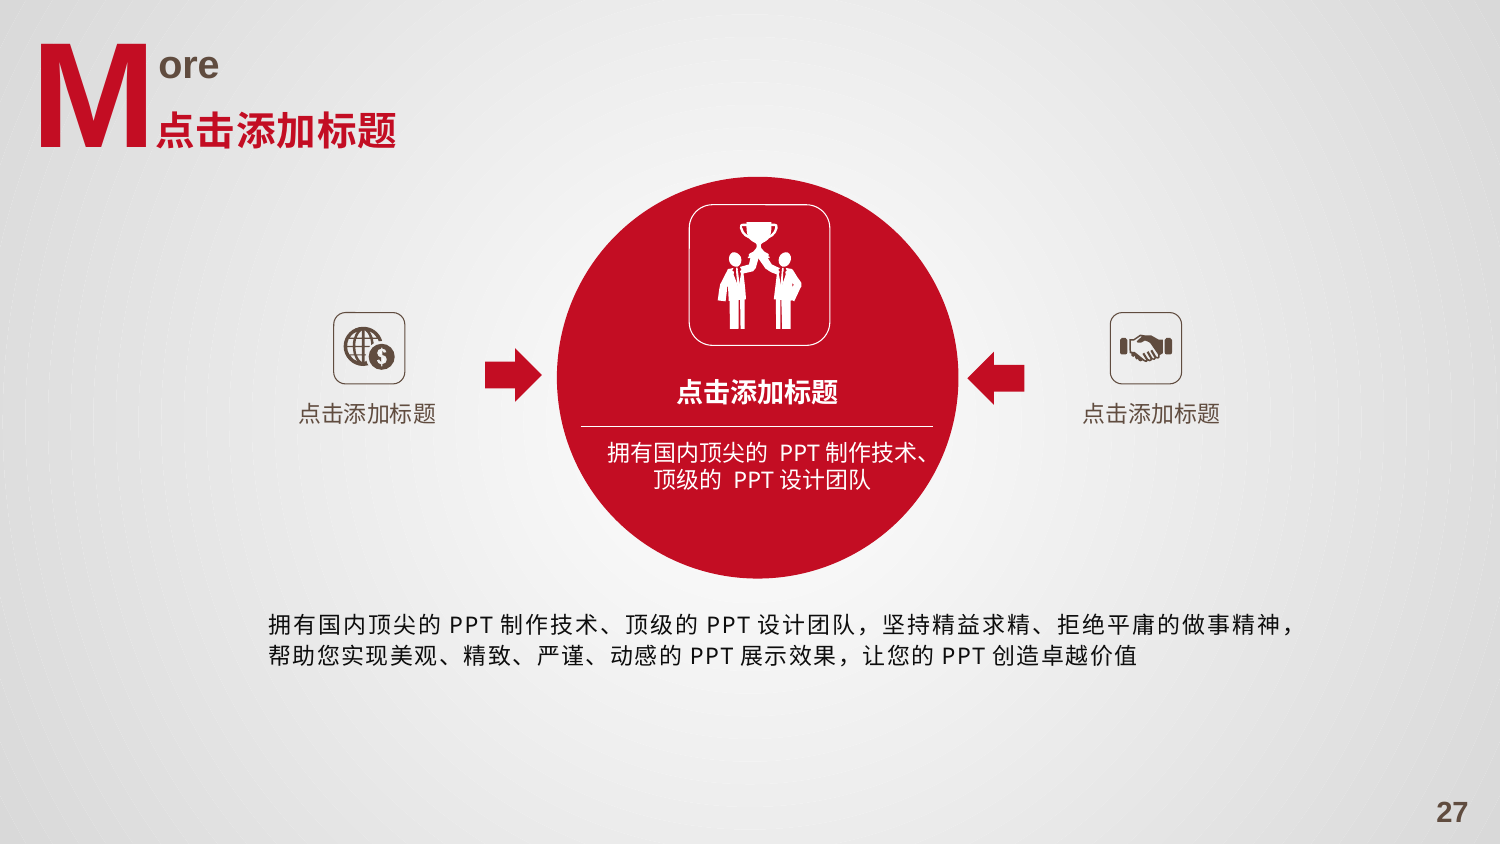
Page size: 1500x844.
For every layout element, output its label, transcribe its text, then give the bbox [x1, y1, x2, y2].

text_box 拥有国内顶尖的PPT制作技术、顶级的PPT设计团队，坚持精益求精、拒绝平庸的做事精神，帮助您实现美观、精致、严谨、动感的PPT展示效果，让您的PPT创造卓越价值 [253, 599, 1298, 677]
text_box [497, 345, 544, 405]
text_box [965, 349, 1019, 408]
text_box 27 [1421, 786, 1484, 837]
text_box M [16, 0, 172, 185]
text_box ore [143, 31, 235, 95]
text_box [556, 176, 959, 579]
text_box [242, 296, 497, 462]
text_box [1019, 296, 1273, 462]
text_box 点击添加标题 [140, 98, 413, 161]
